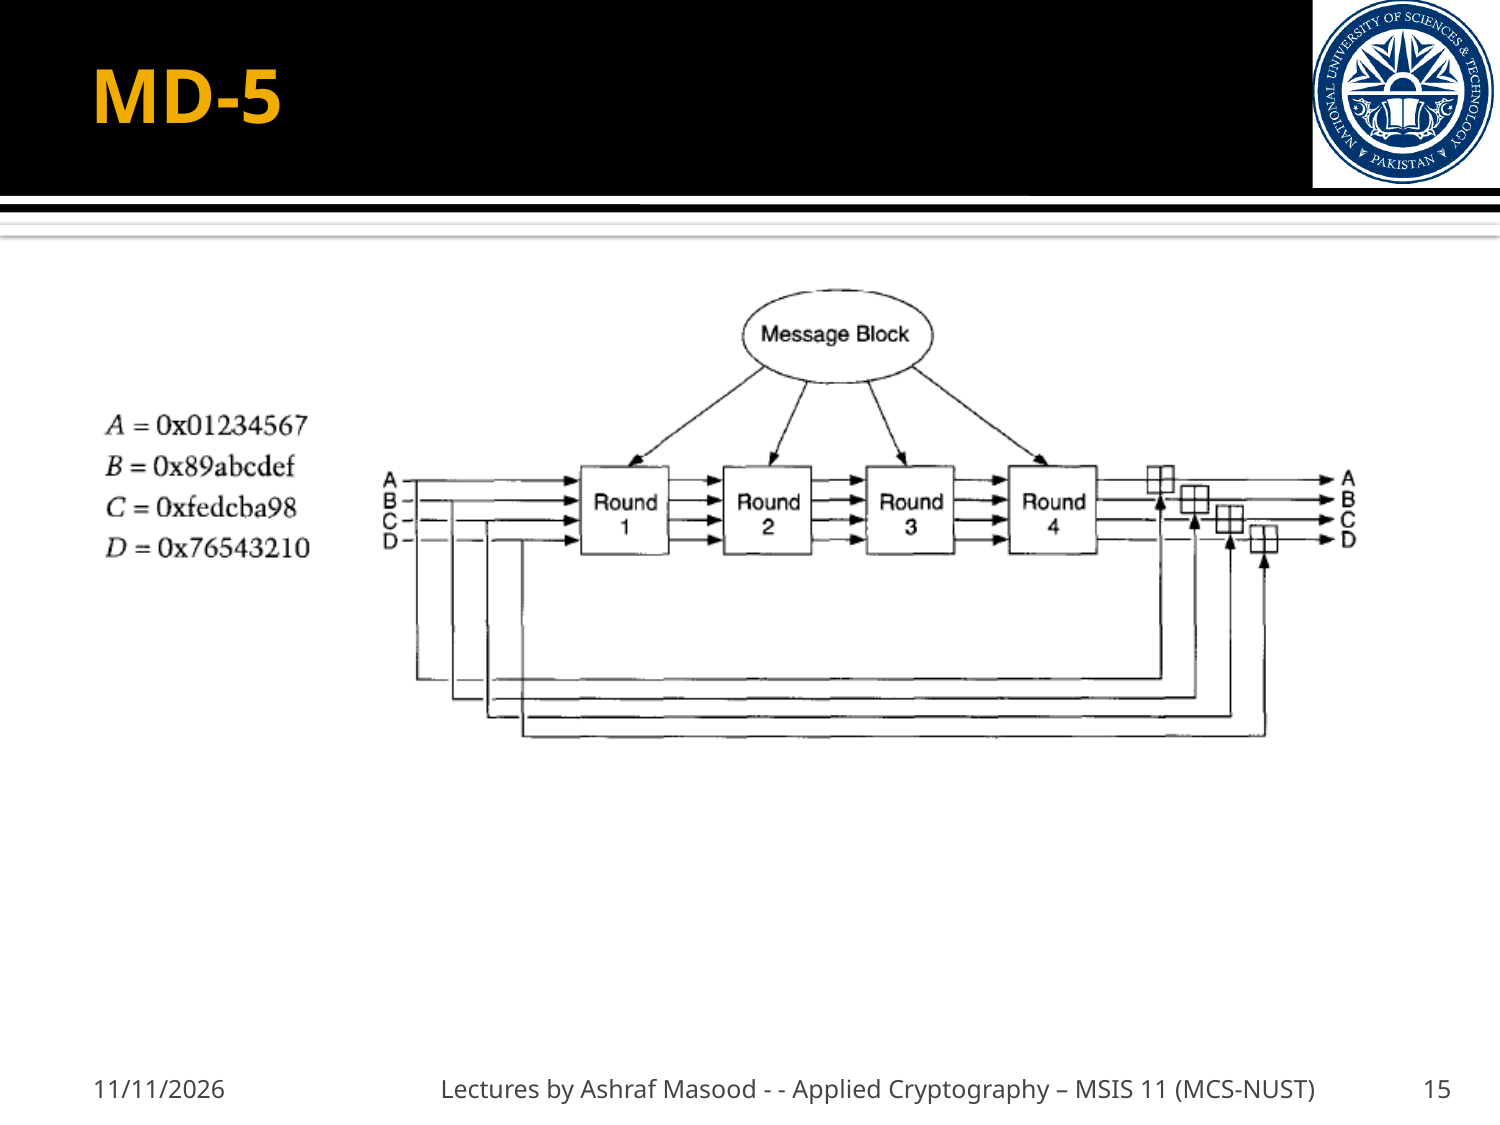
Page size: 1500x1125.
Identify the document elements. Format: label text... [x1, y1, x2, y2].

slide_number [75, 1062, 425, 1108]
picture [87, 399, 336, 575]
title MD-5 [75, 12, 1313, 175]
picture [1312, 0, 1500, 188]
footer Lectures by Ashraf Masood - - Applied Cryptography – MSIS 11 (MCS-NUST) [433, 1062, 1337, 1108]
slide_number 15 [1345, 1062, 1467, 1108]
picture [346, 262, 1388, 765]
